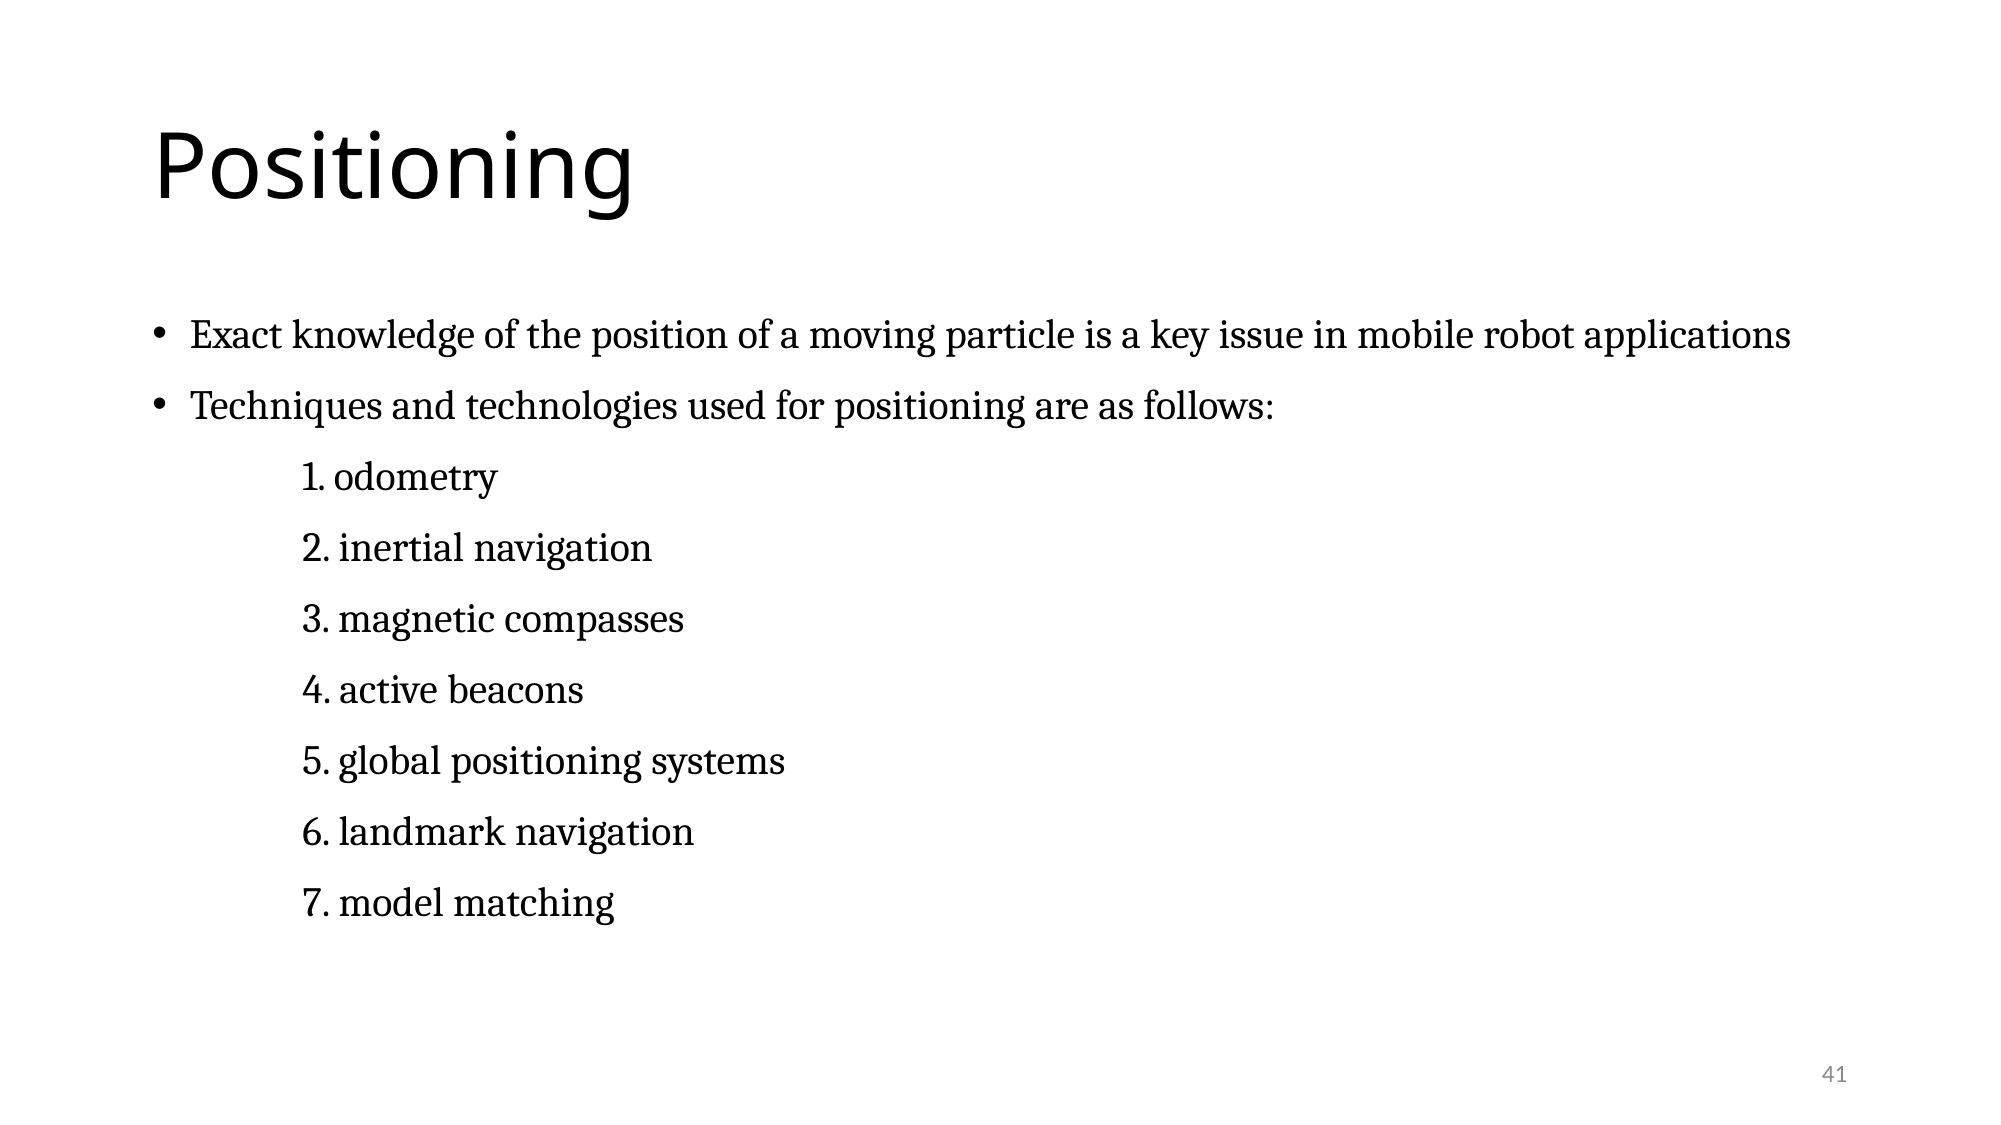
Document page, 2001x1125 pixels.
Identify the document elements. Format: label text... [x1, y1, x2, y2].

list Exact knowledge of the position of a moving particle is a key issue in mobile robot applications Techniques and technologies used for positioning are as follows: 1. odometry 2. inertial navigation 3. magnetic compasses 4. active beacons 5. global positioning systems 6. landmark navigation 7. model matching [137, 299, 1863, 1014]
title Positioning [137, 59, 1863, 278]
slide_number 41 [1412, 1042, 1863, 1103]
